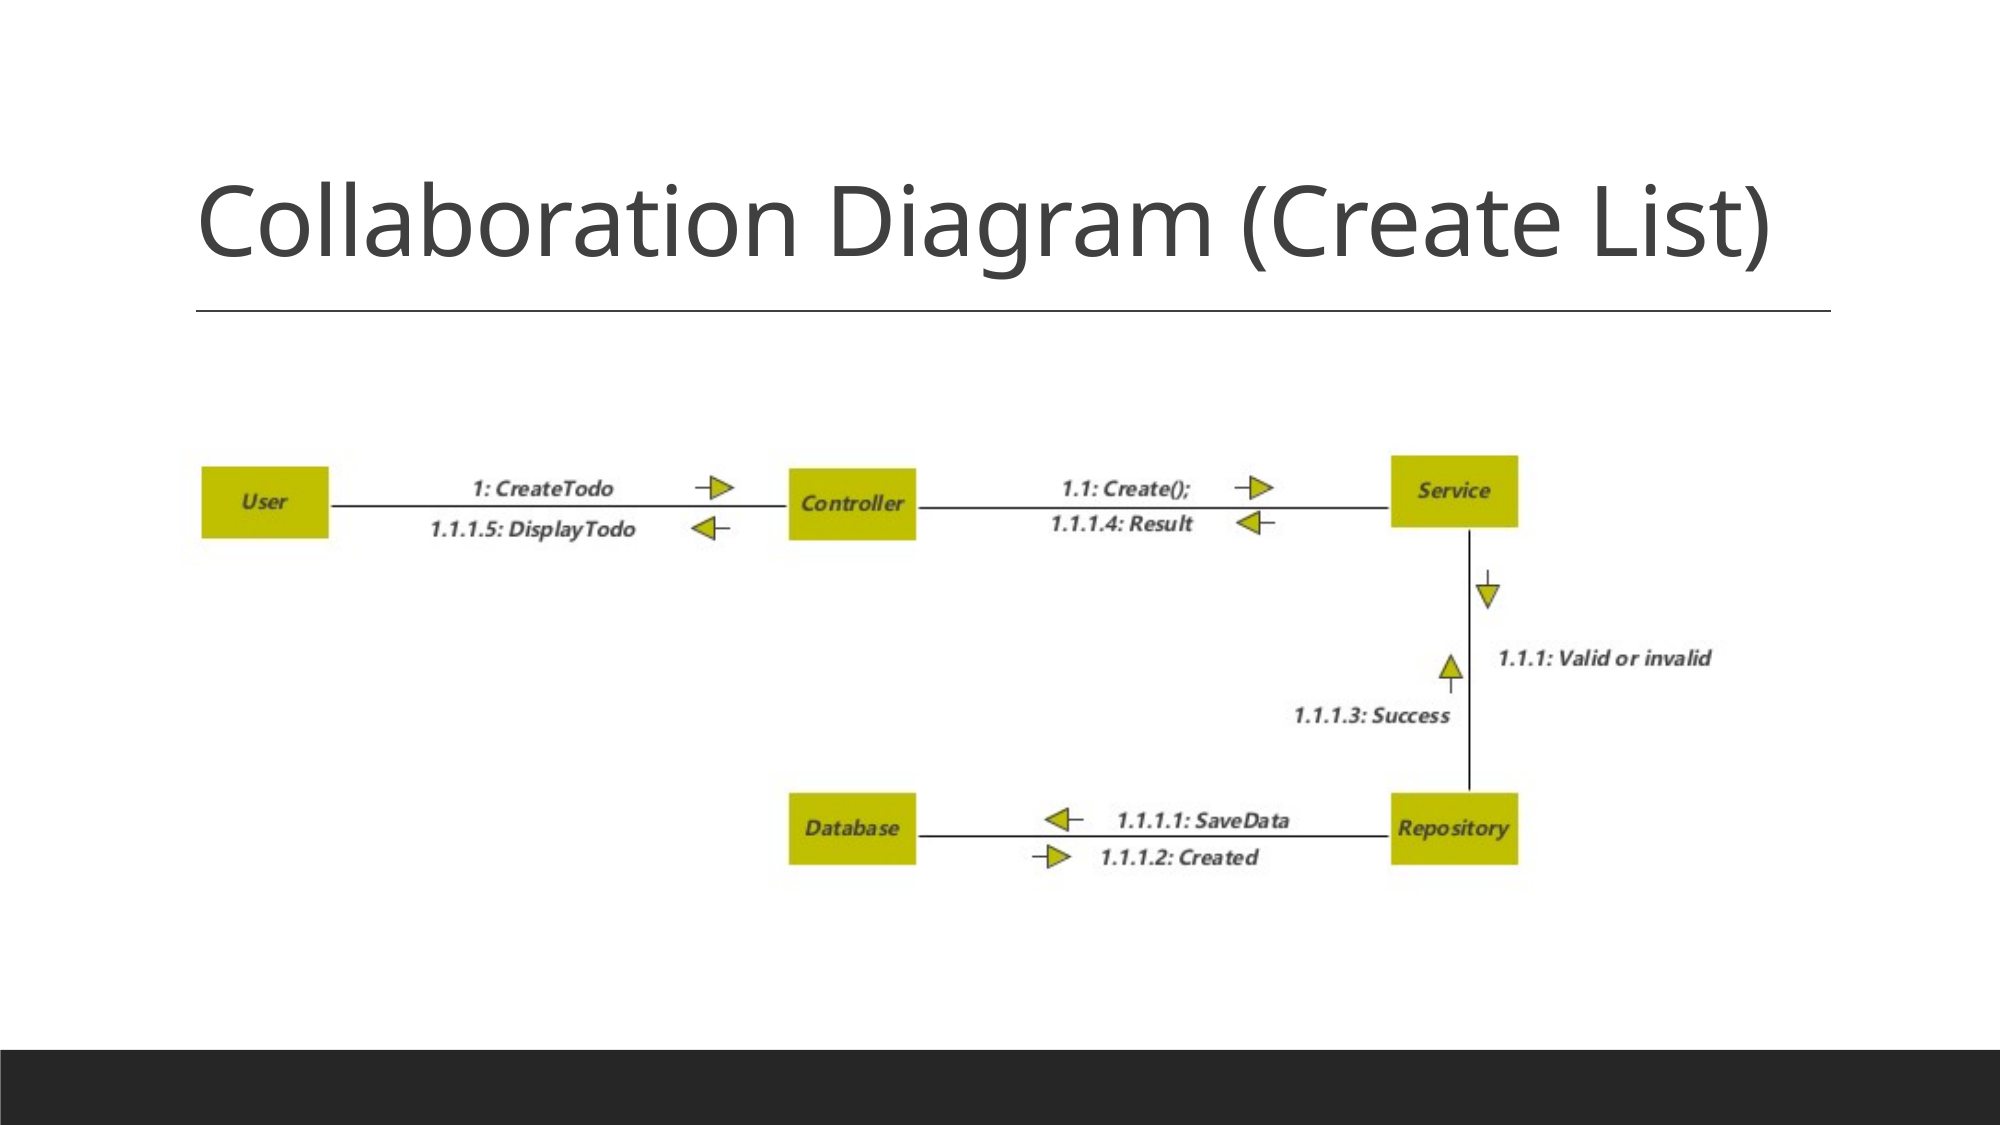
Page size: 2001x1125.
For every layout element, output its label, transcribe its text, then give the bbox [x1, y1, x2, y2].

title Collaboration Diagram (Create List) [180, 47, 1830, 285]
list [179, 419, 1759, 929]
